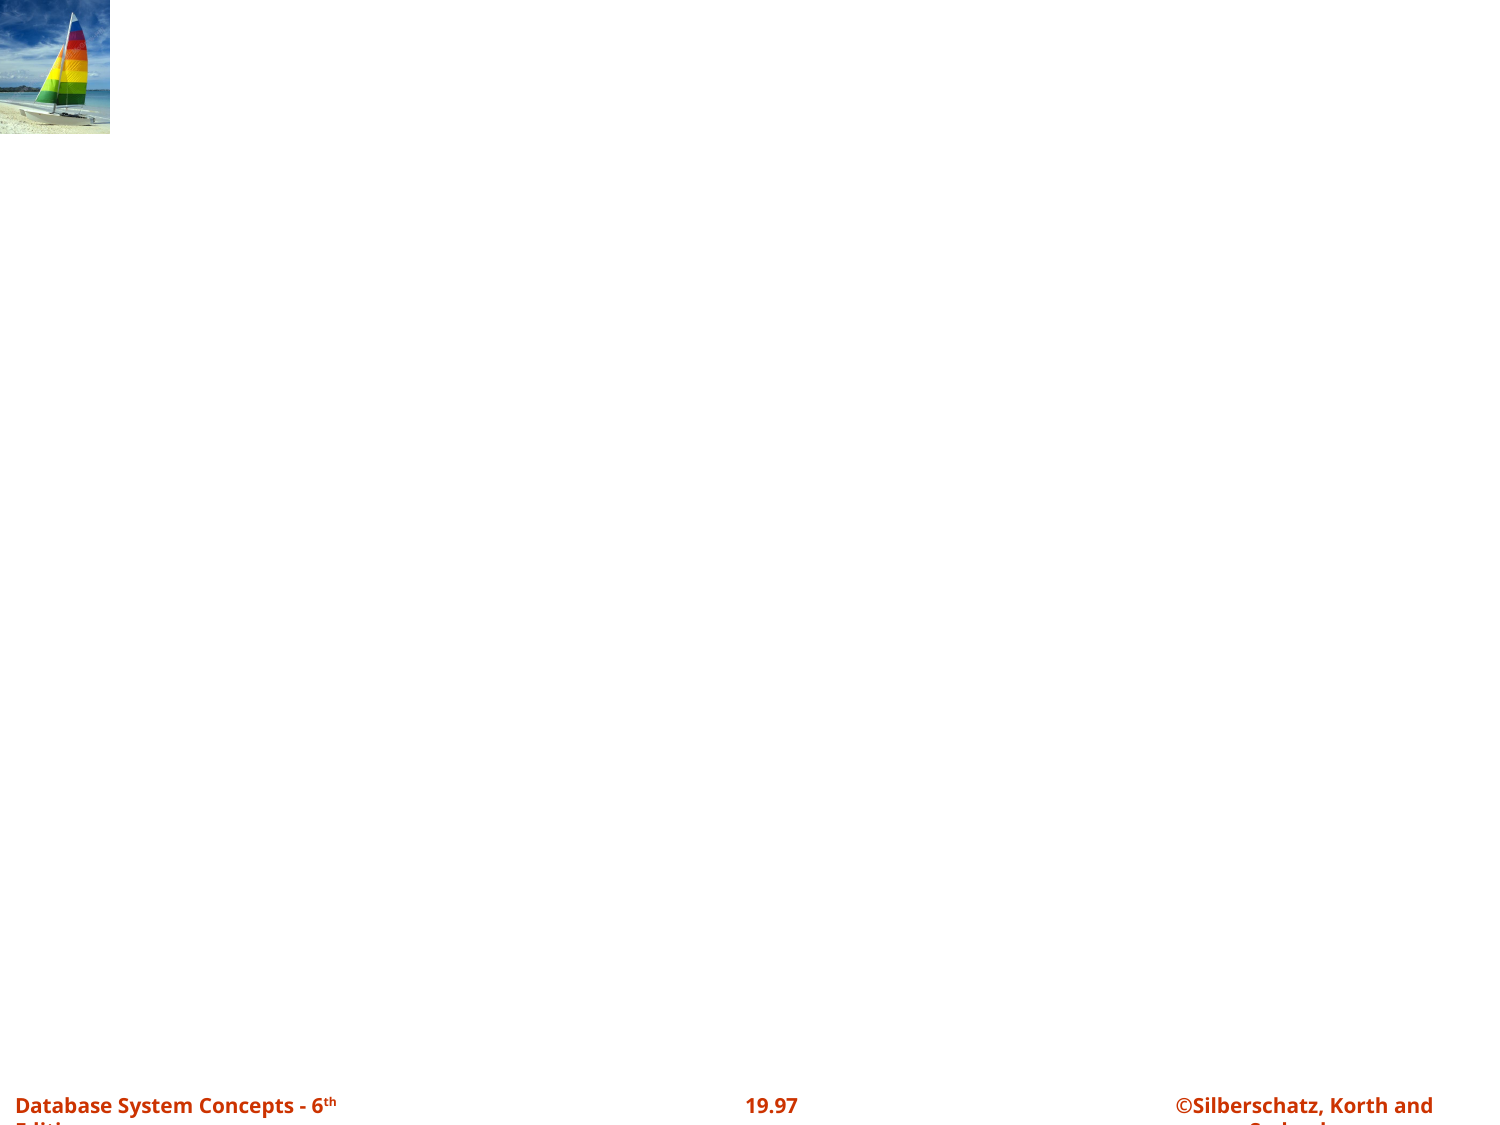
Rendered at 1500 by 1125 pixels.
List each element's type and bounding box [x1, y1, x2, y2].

picture [0, 0, 110, 134]
